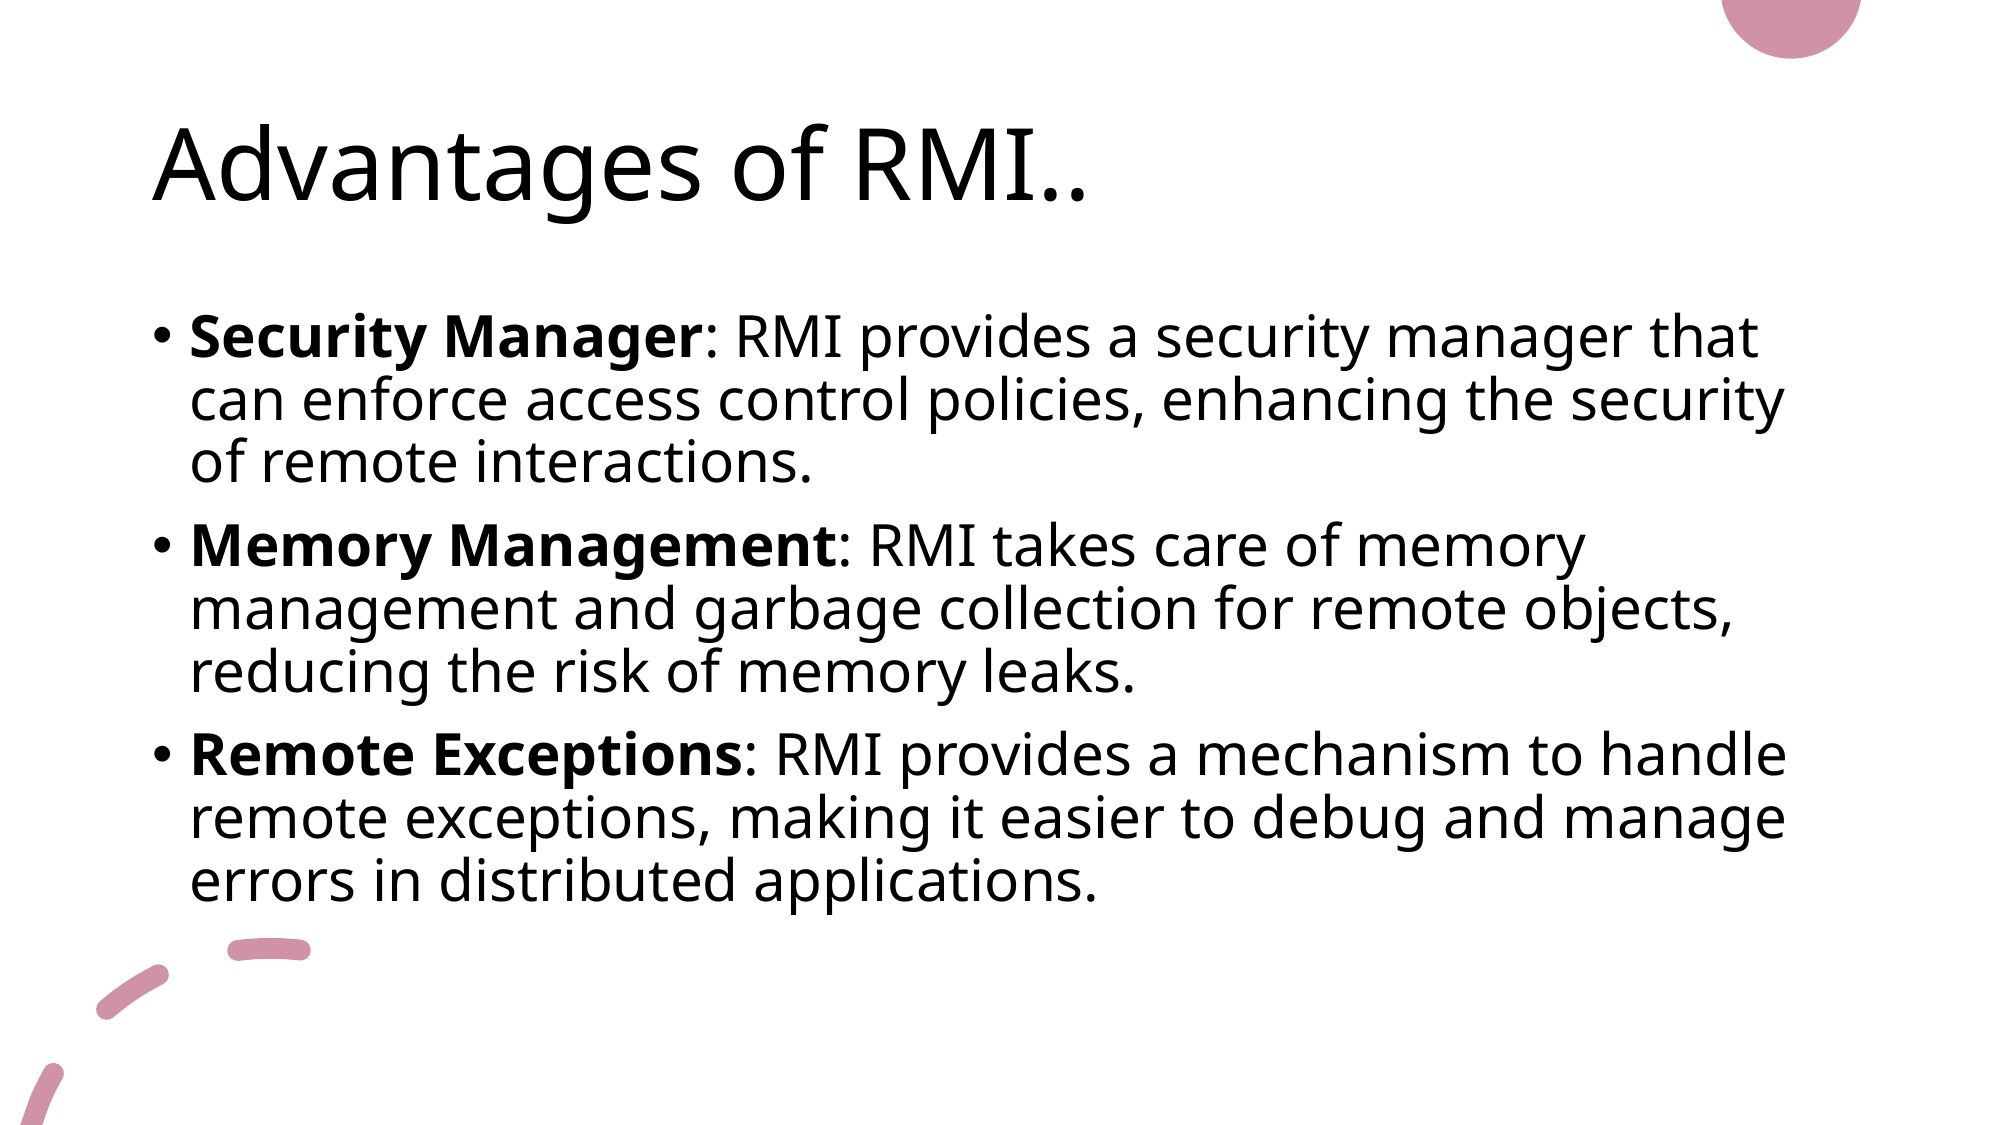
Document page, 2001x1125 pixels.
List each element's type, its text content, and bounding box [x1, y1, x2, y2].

list Security Manager: RMI provides a security manager that can enforce access control policies, enhancing the security of remote interactions. Memory Management: RMI takes care of memory management and garbage collection for remote objects, reducing the risk of memory leaks. Remote Exceptions: RMI provides a mechanism to handle remote exceptions, making it easier to debug and manage errors in distributed applications. [137, 299, 1863, 933]
title Advantages of RMI.. [137, 59, 1863, 278]
